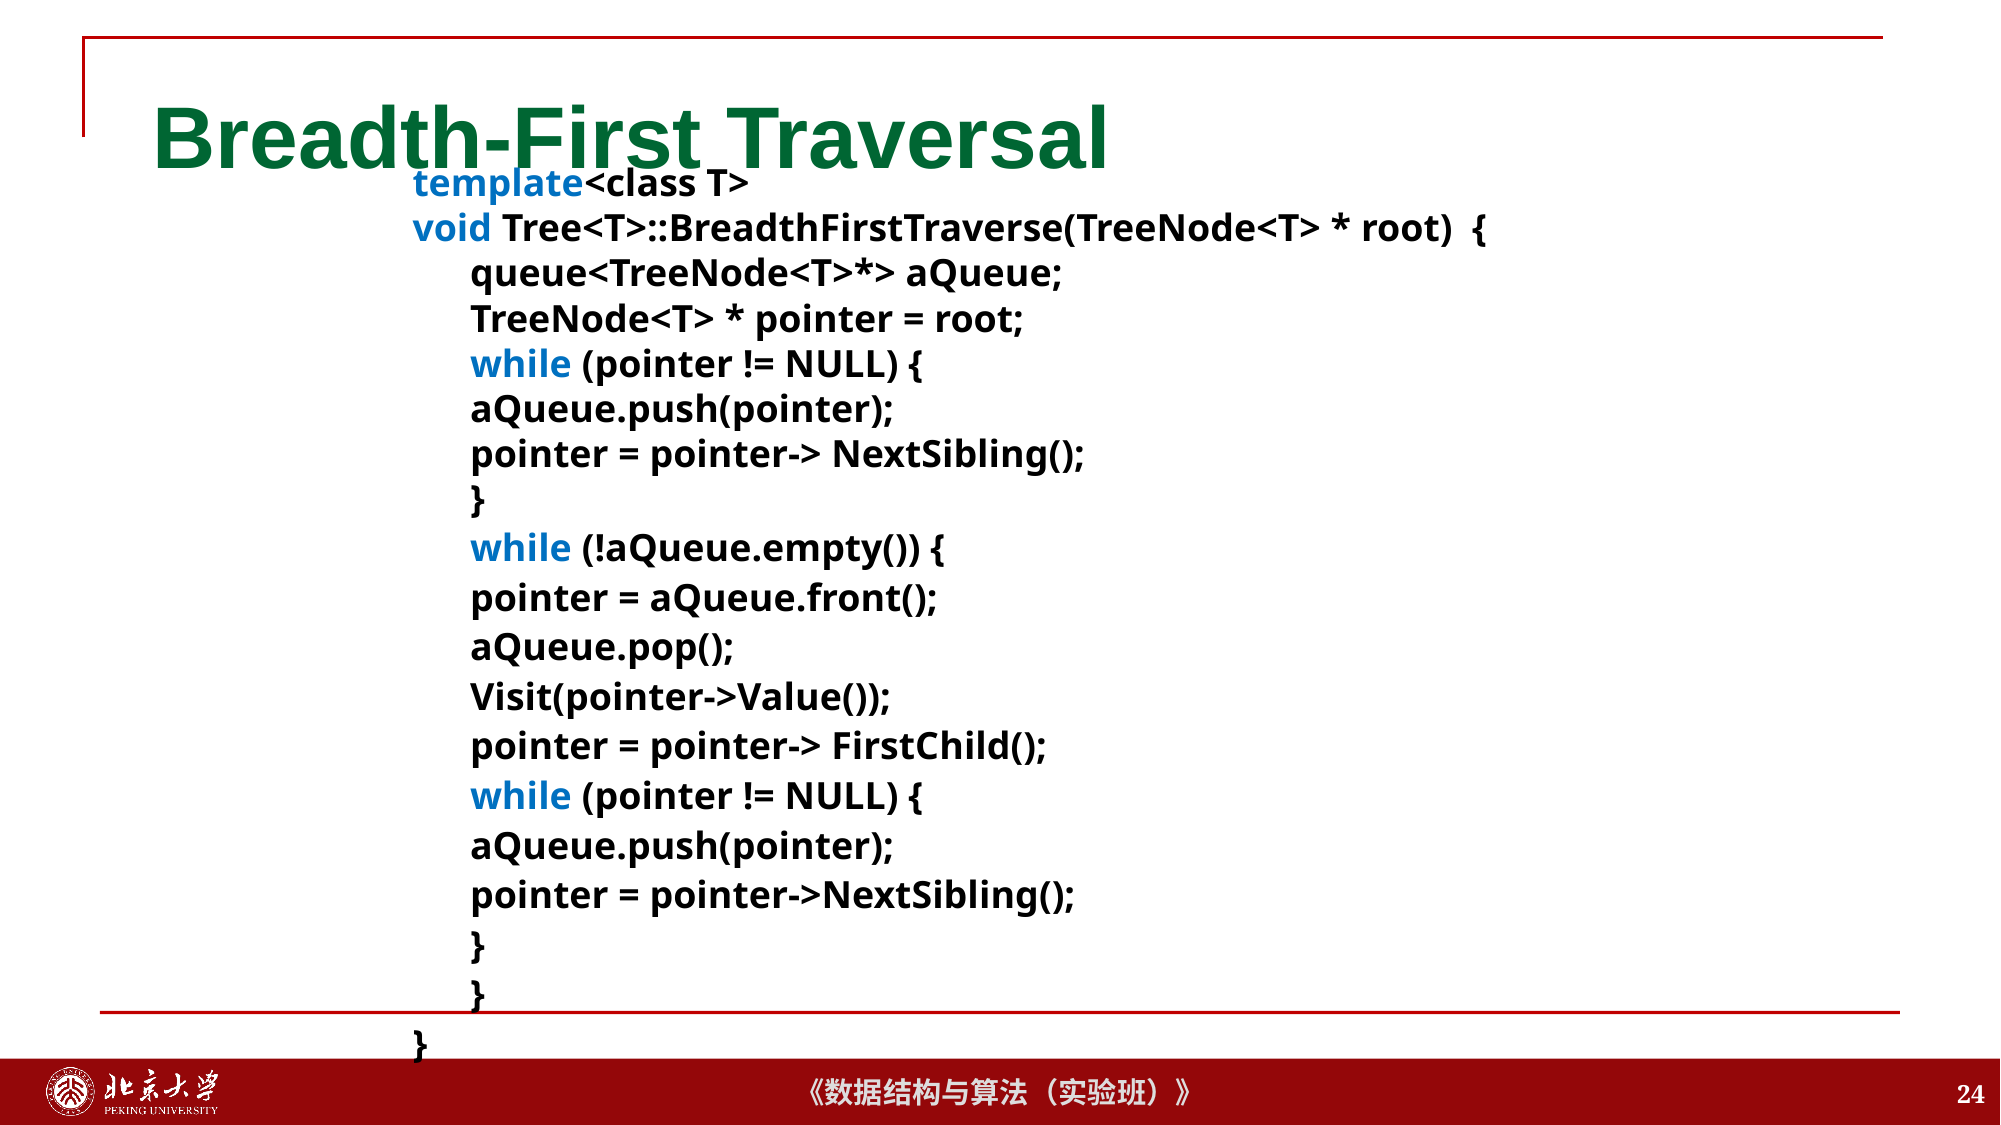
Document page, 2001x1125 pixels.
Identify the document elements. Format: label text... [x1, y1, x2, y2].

title Breadth-First Traversal [137, 59, 1863, 209]
slide_number 24 [1550, 1065, 2000, 1125]
list template<class T> void Tree<T>::BreadthFirstTraverse(TreeNode<T> * root) { queue<TreeNode<T>*> aQueue; TreeNode<T> * pointer = root; while (pointer != NULL) { aQueue.push(pointer); pointer = pointer-> NextSibling(); } while (!aQueue.empty()) { pointer = aQueue.front(); aQueue.pop(); Visit(pointer->Value()); pointer = pointer-> FirstChild(); while (pointer != NULL) { aQueue.push(pointer); pointer = pointer->NextSibling(); } } } [397, 151, 1748, 1079]
picture [46, 1067, 218, 1116]
